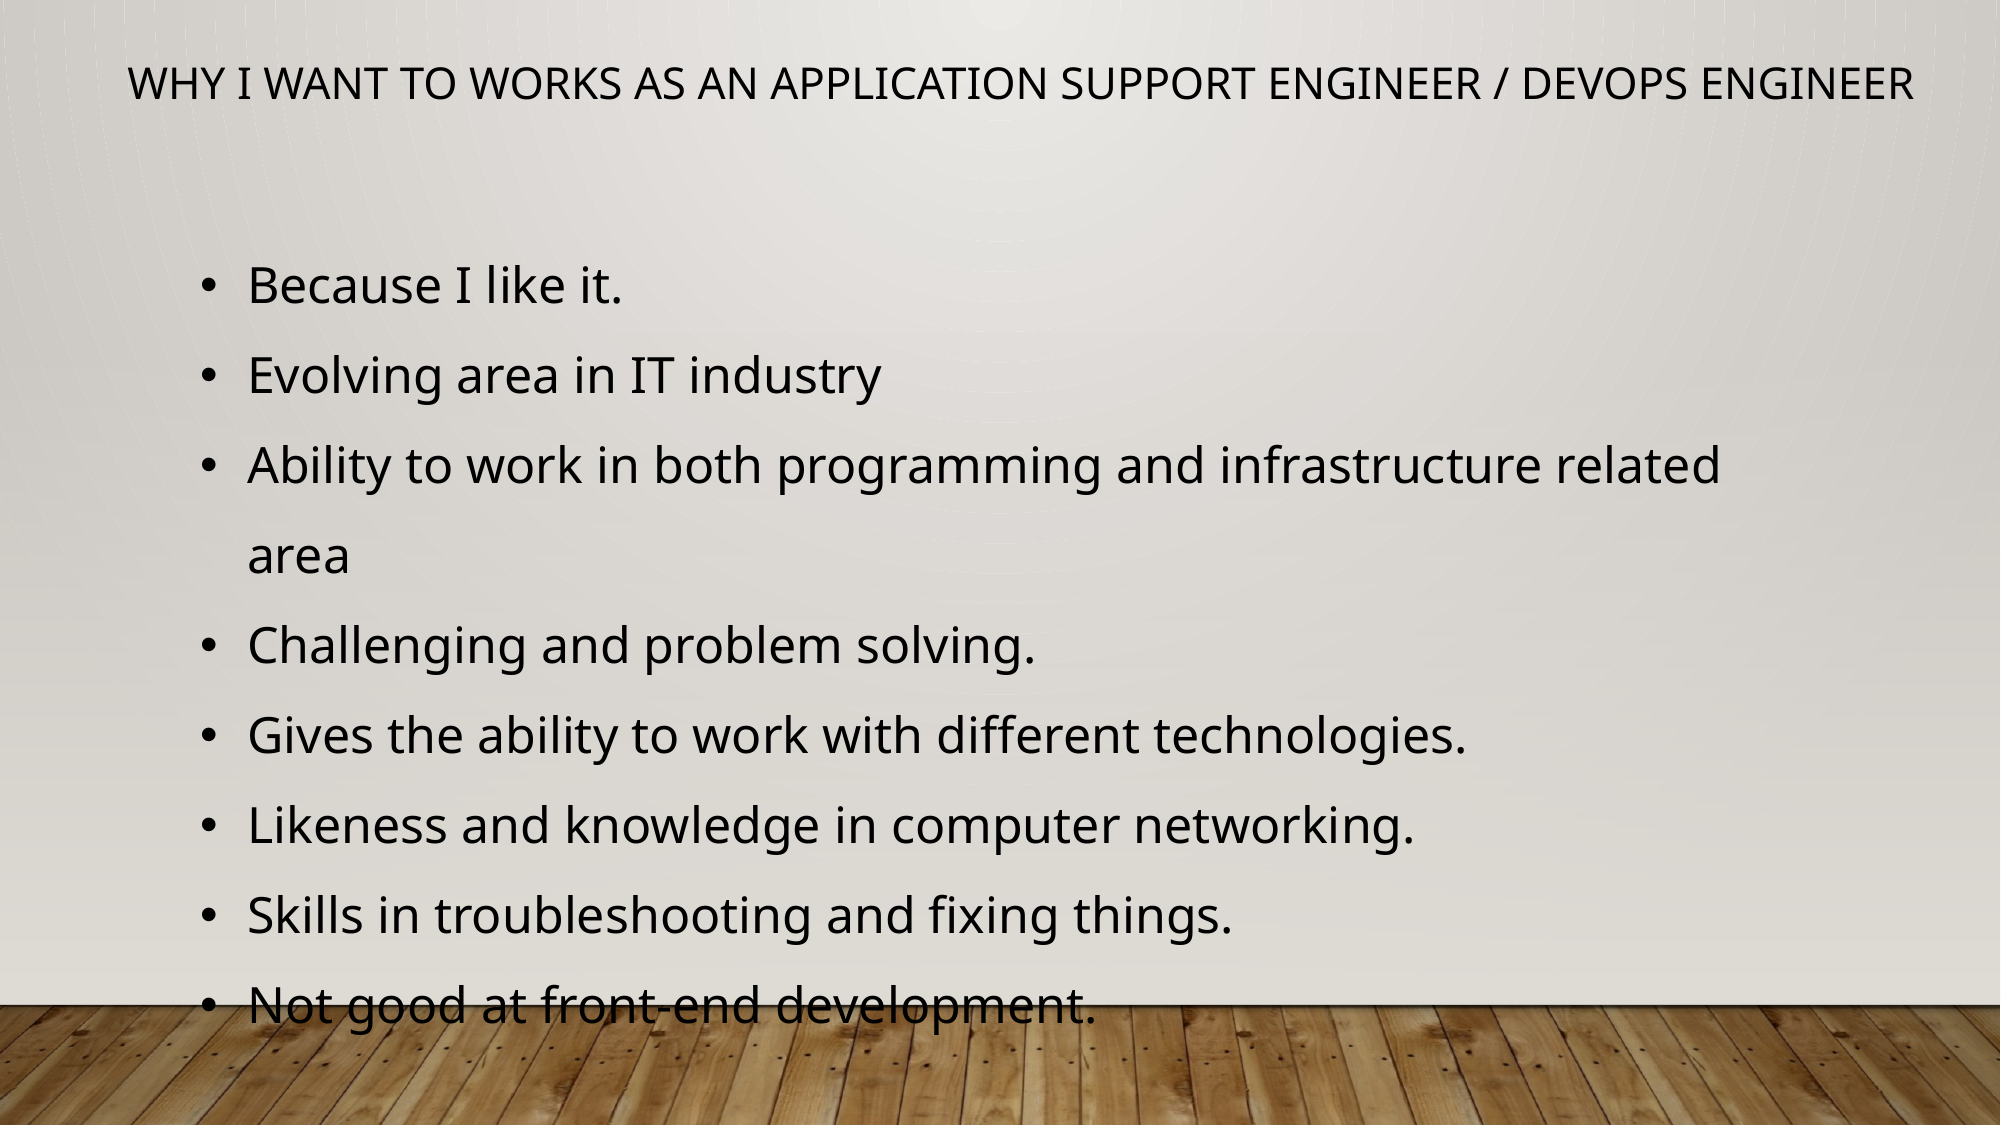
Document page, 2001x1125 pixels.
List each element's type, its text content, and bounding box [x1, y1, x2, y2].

title Why I want to works as an Application Support Engineer / DevOps Engineer [96, 53, 1949, 162]
text_box Because I like it. Evolving area in IT industry Ability to work in both programming and infrastructure related area Challenging and problem solving. Gives the ability to work with different technologies. Likeness and knowledge in computer networking. Skills in troubleshooting and fixing things. Not good at front-end development. [185, 216, 1815, 1042]
picture [0, 1005, 2000, 1125]
